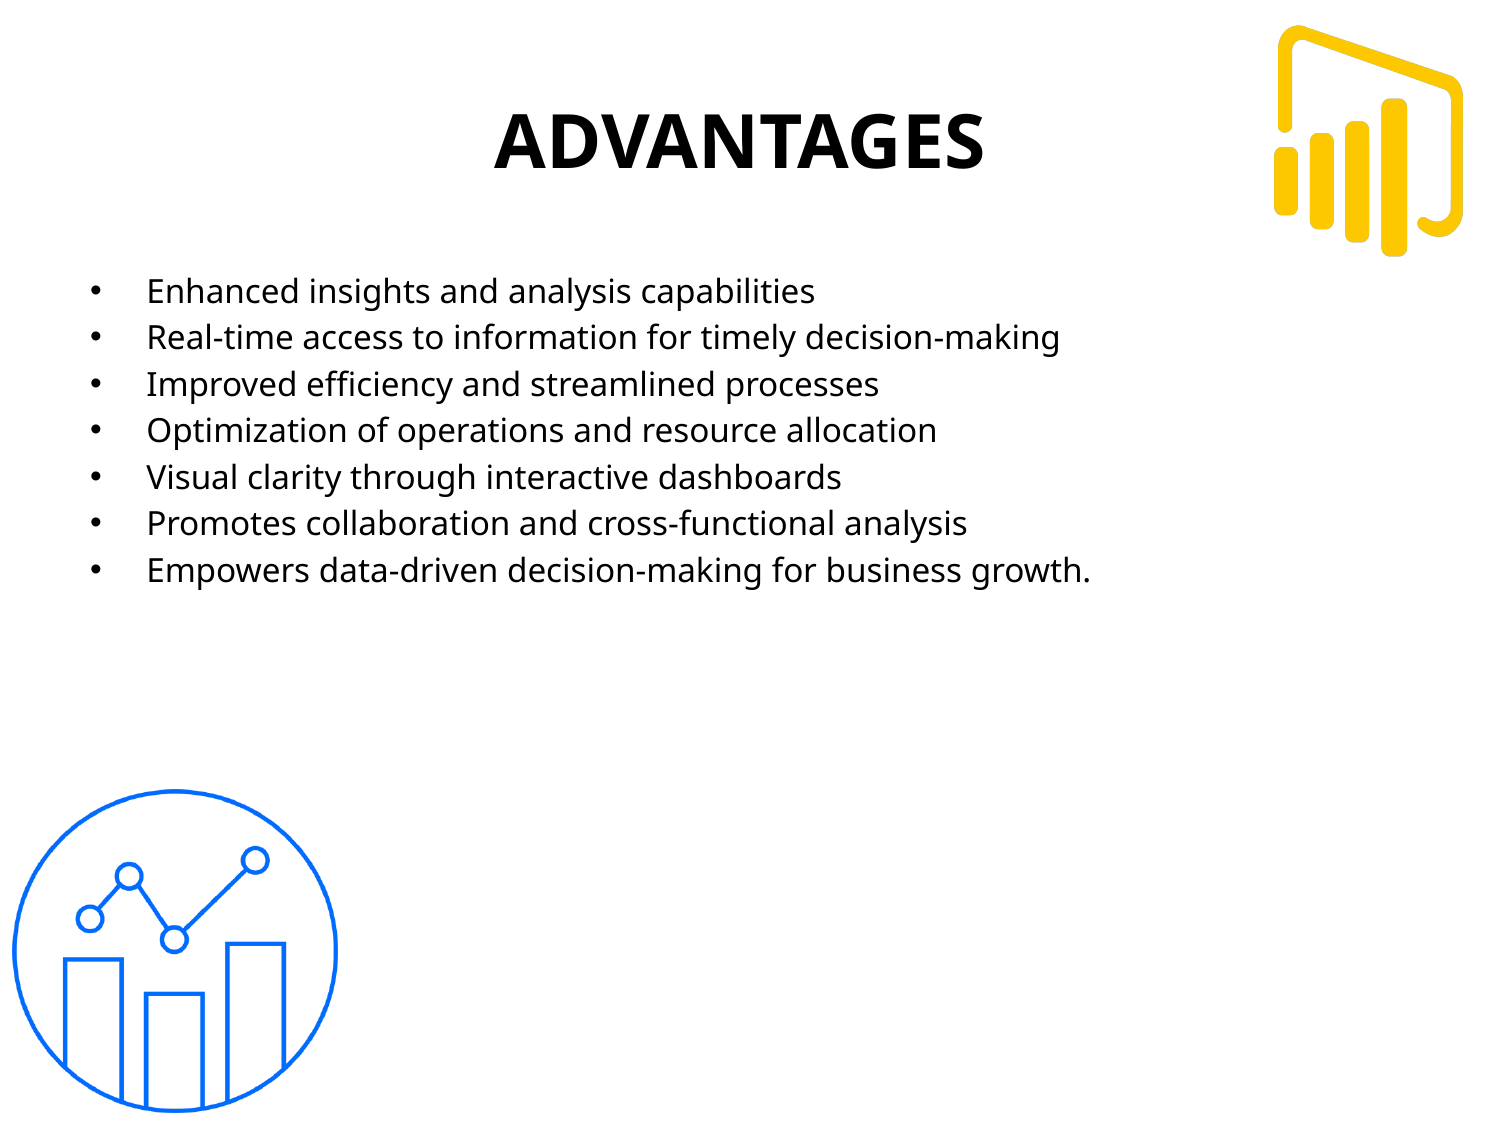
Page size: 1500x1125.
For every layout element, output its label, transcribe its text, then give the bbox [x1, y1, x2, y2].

picture [12, 789, 338, 1113]
list Enhanced insights and analysis capabilities Real-time access to information for timely decision-making Improved efficiency and streamlined processes Optimization of operations and resource allocation Visual clarity through interactive dashboards Promotes collaboration and cross-functional analysis Empowers data-driven decision-making for business growth. [75, 262, 1425, 1005]
title ADVANTAGES [75, 45, 1182, 233]
picture [1187, 24, 1500, 258]
